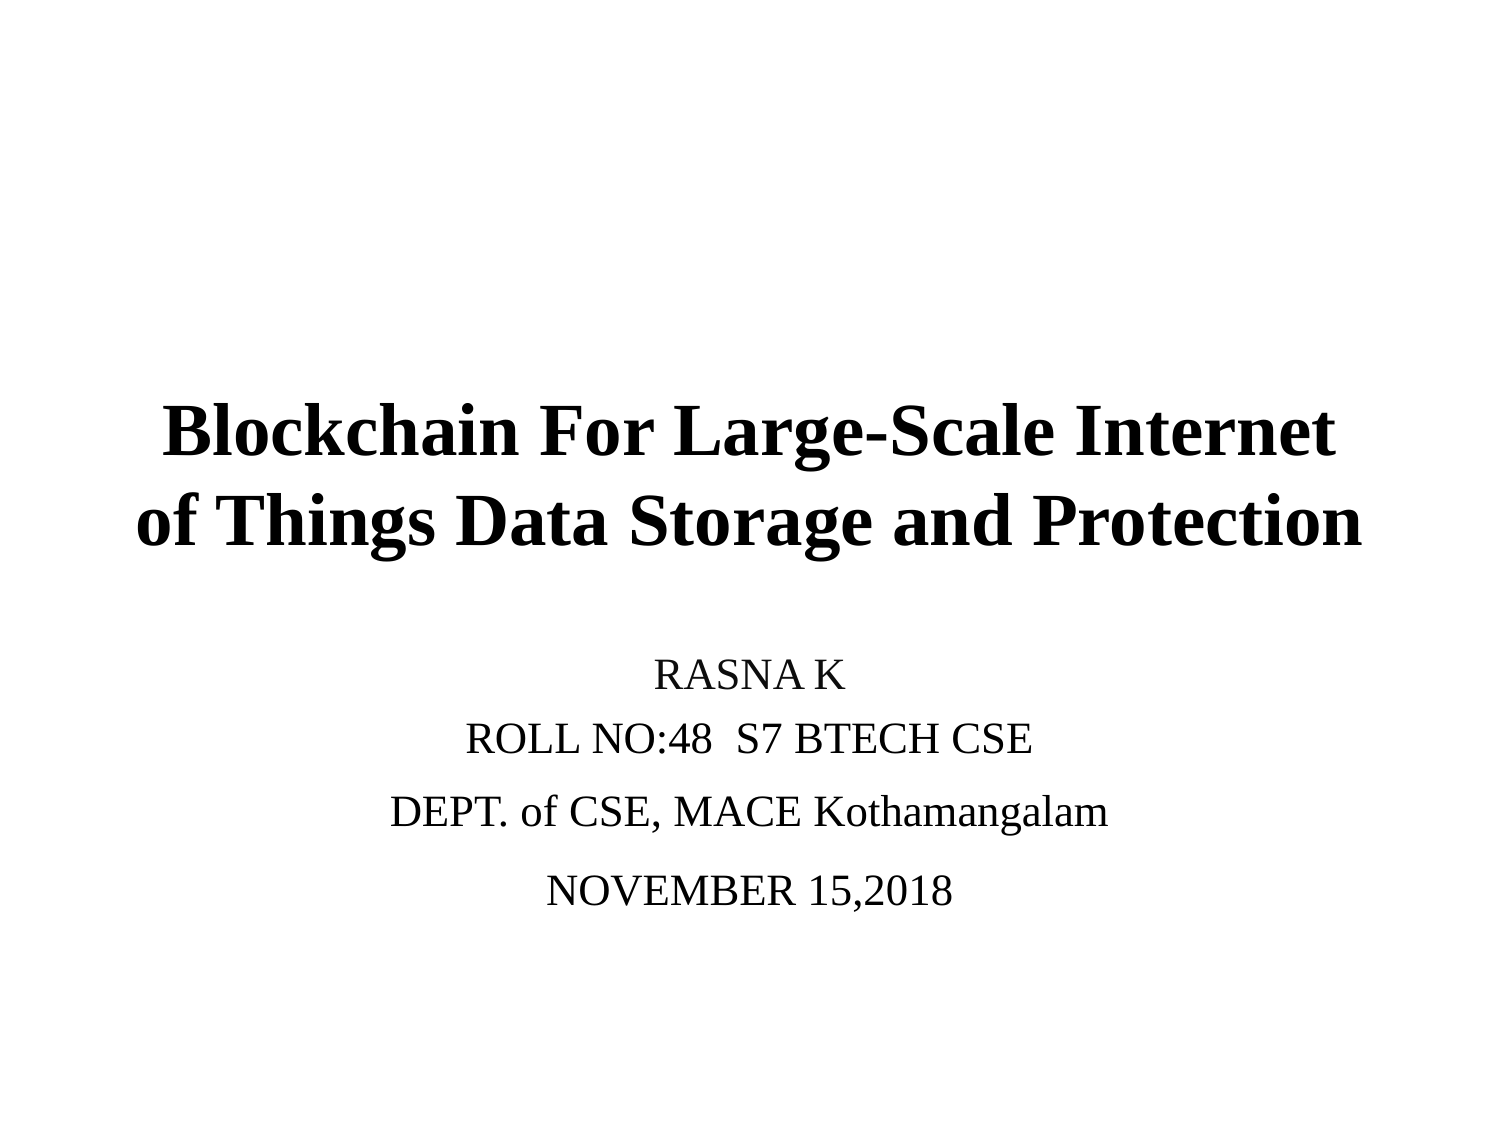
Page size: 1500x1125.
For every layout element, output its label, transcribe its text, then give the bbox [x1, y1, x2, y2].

title Blockchain For Large-Scale Internet of Things Data Storage and Protection [112, 349, 1388, 591]
subtitle RASNA K ROLL NO:48 S7 BTECH CSE DEPT. of CSE, MACE Kothamangalam NOVEMBER 15,2018 [225, 637, 1275, 925]
